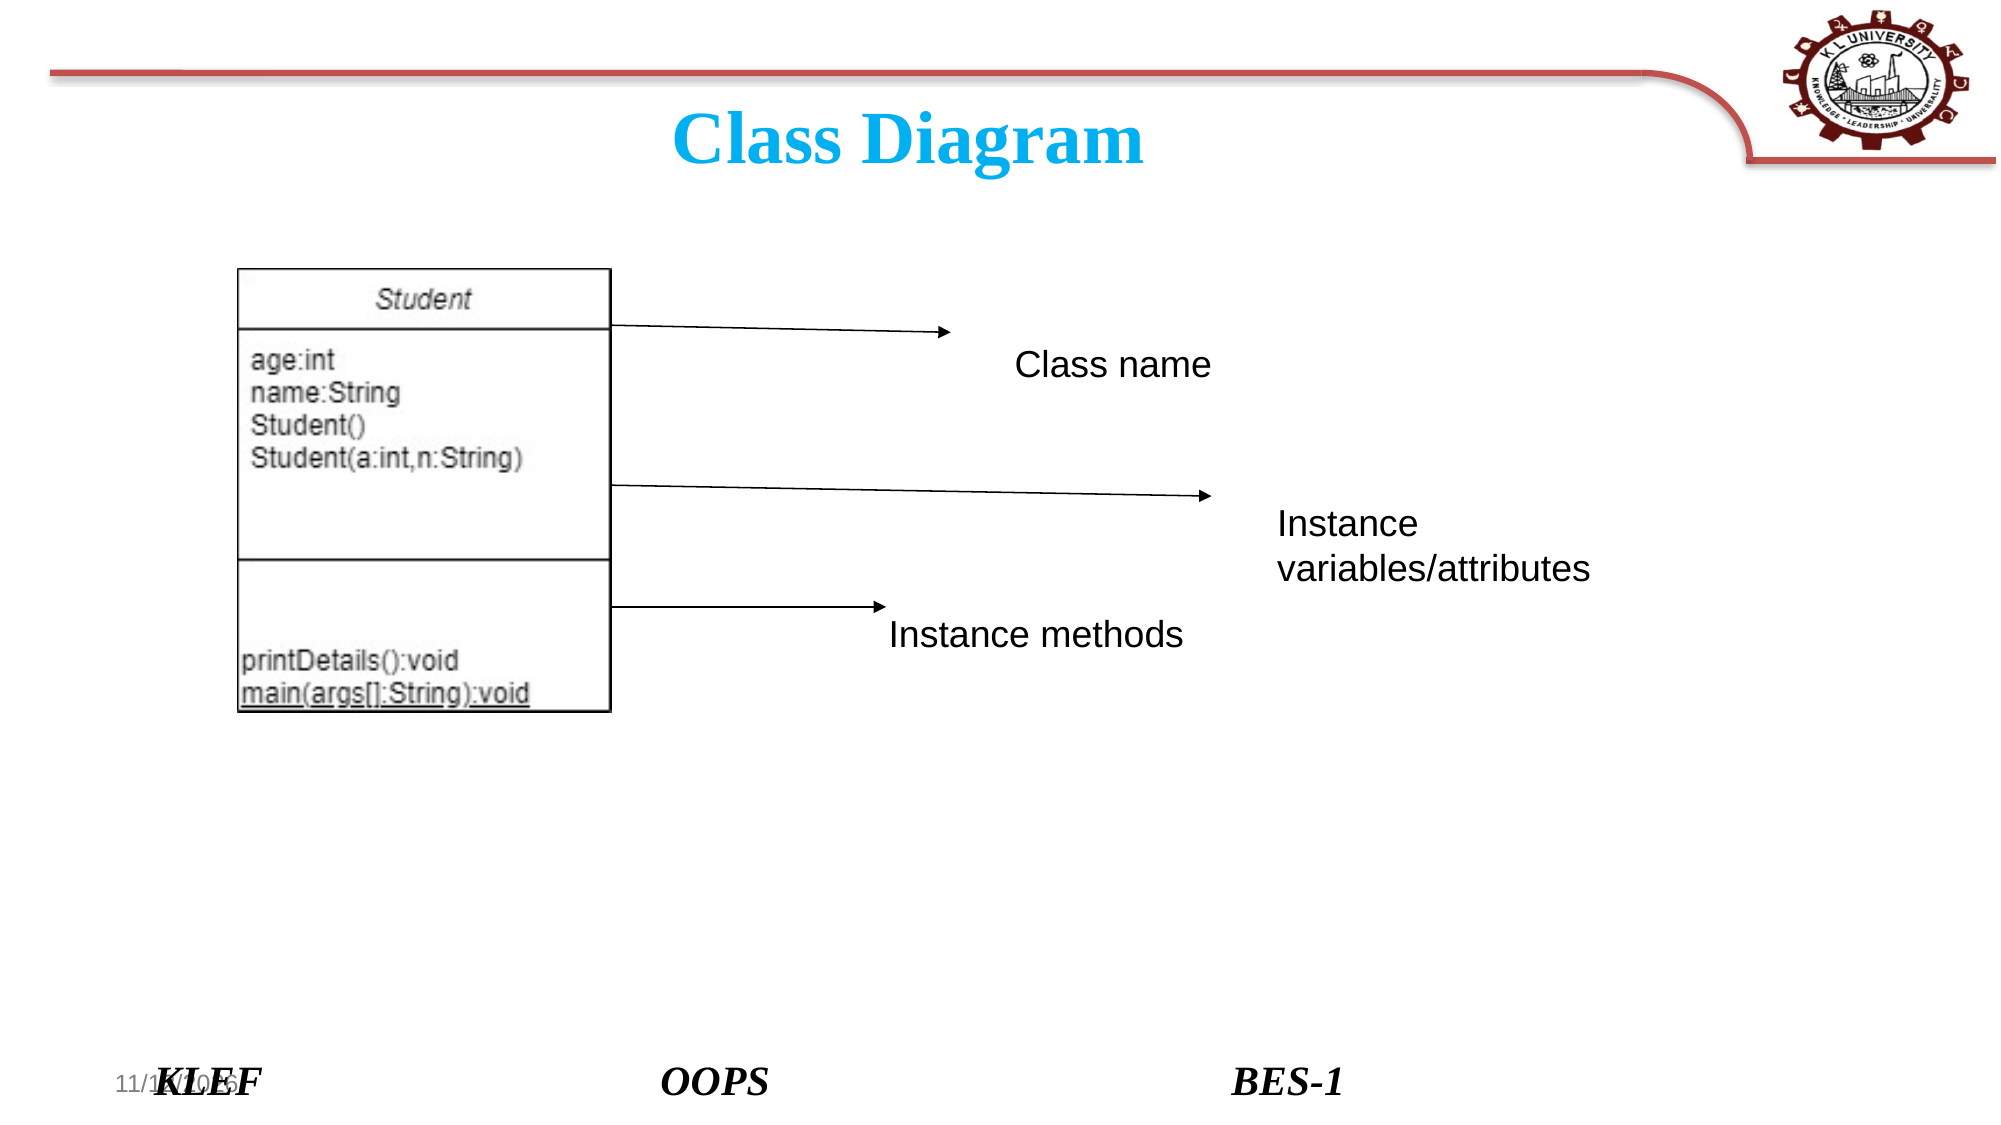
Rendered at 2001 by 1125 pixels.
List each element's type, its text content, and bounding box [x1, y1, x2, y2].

title Class Diagram [99, 79, 1717, 188]
text_box Class name [999, 332, 1318, 392]
text_box Instance methods [873, 603, 1354, 663]
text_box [616, 324, 951, 333]
picture [1778, 5, 1974, 154]
picture [237, 268, 612, 713]
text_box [616, 484, 1212, 497]
footer KLEF OOPS BES-1 [75, 1045, 1425, 1113]
text_box Instance variables/attributes [1262, 491, 1637, 597]
